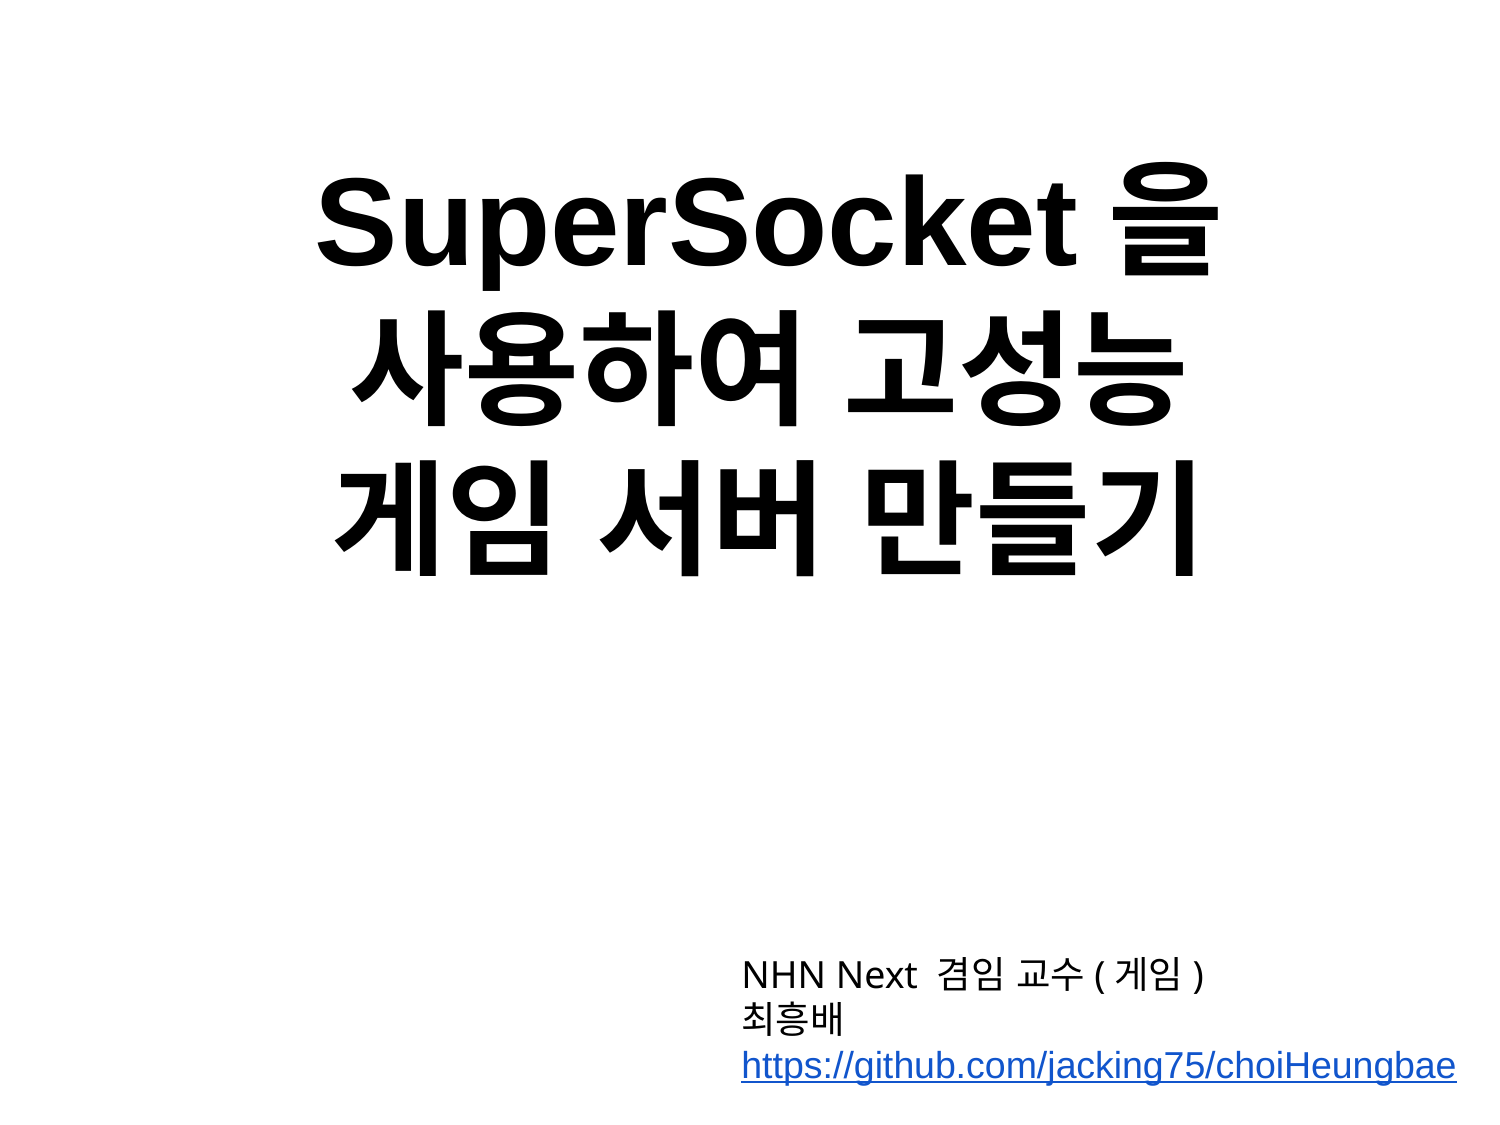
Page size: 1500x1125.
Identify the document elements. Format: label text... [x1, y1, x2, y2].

text_box NHN Next 겸임 교수(게임) 최흥배 https://github.com/jacking75/choiHeungbae [726, 935, 1495, 1125]
text_box SuperSocket을 사용하여 고성능 게임 서버 만들기 [230, 125, 1308, 730]
